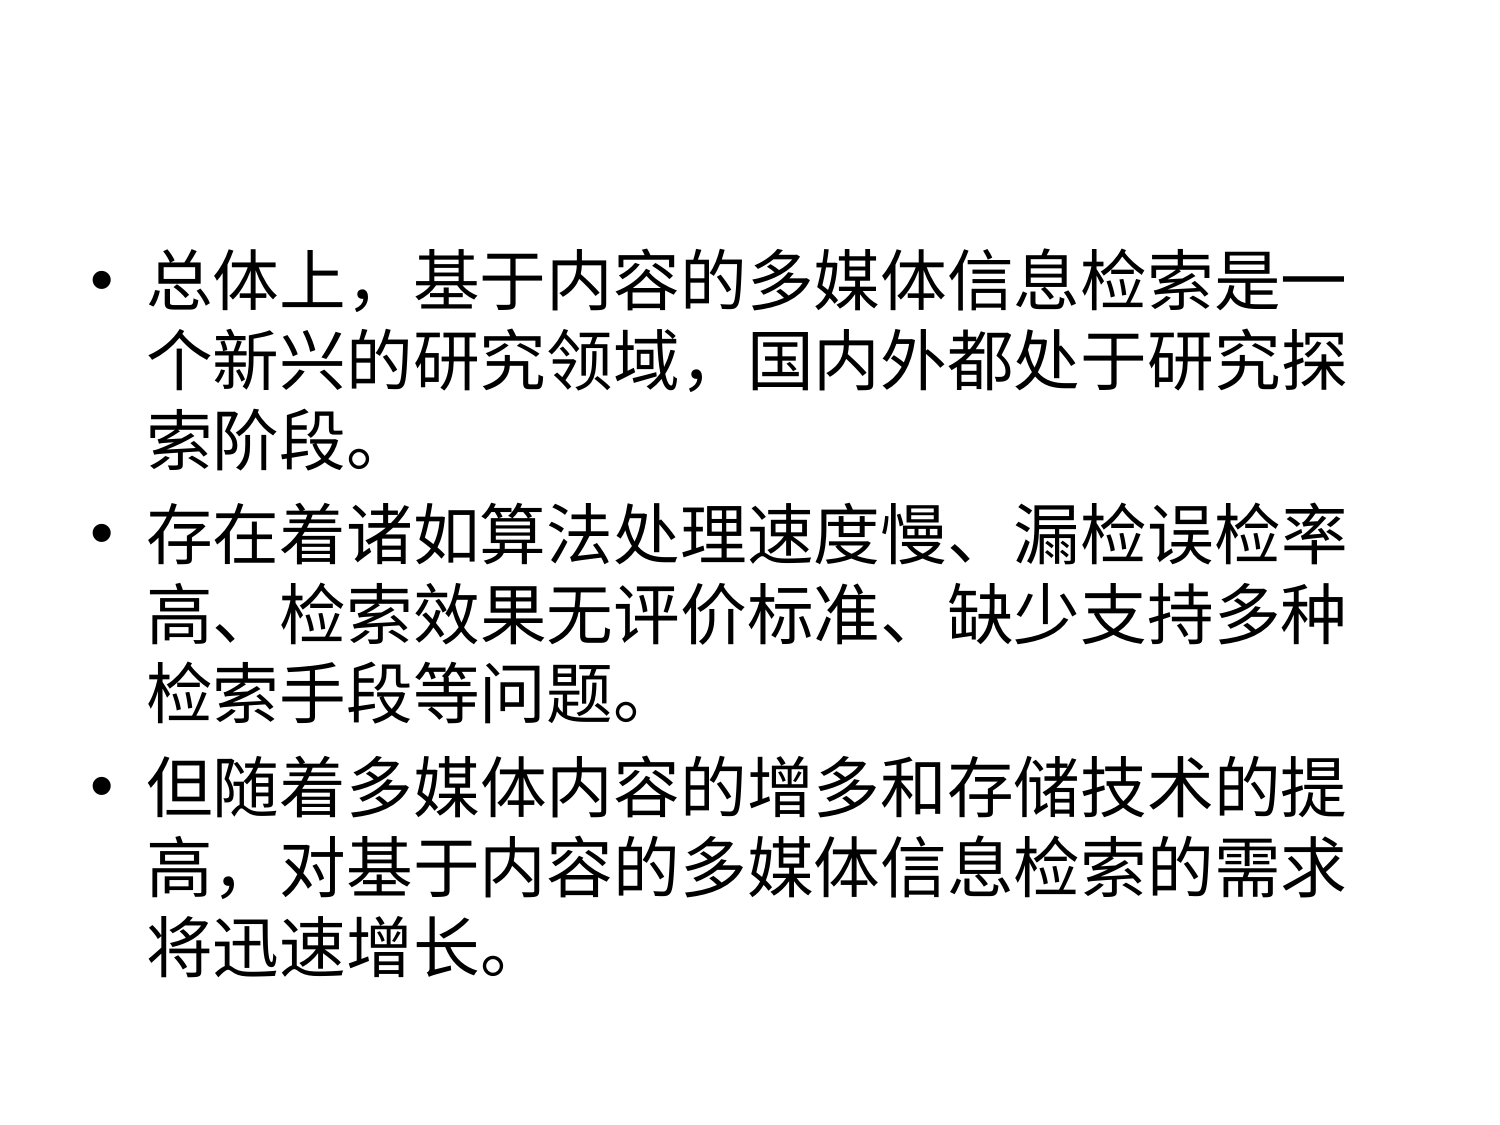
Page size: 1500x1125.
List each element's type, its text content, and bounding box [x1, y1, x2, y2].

list 总体上，基于内容的多媒体信息检索是一个新兴的研究领域，国内外都处于研究探索阶段。 存在着诸如算法处理速度慢、漏检误检率高、检索效果无评价标准、缺少支持多种检索手段等问题。 但随着多媒体内容的增多和存储技术的提高，对基于内容的多媒体信息检索的需求将迅速增长。 [75, 231, 1425, 975]
